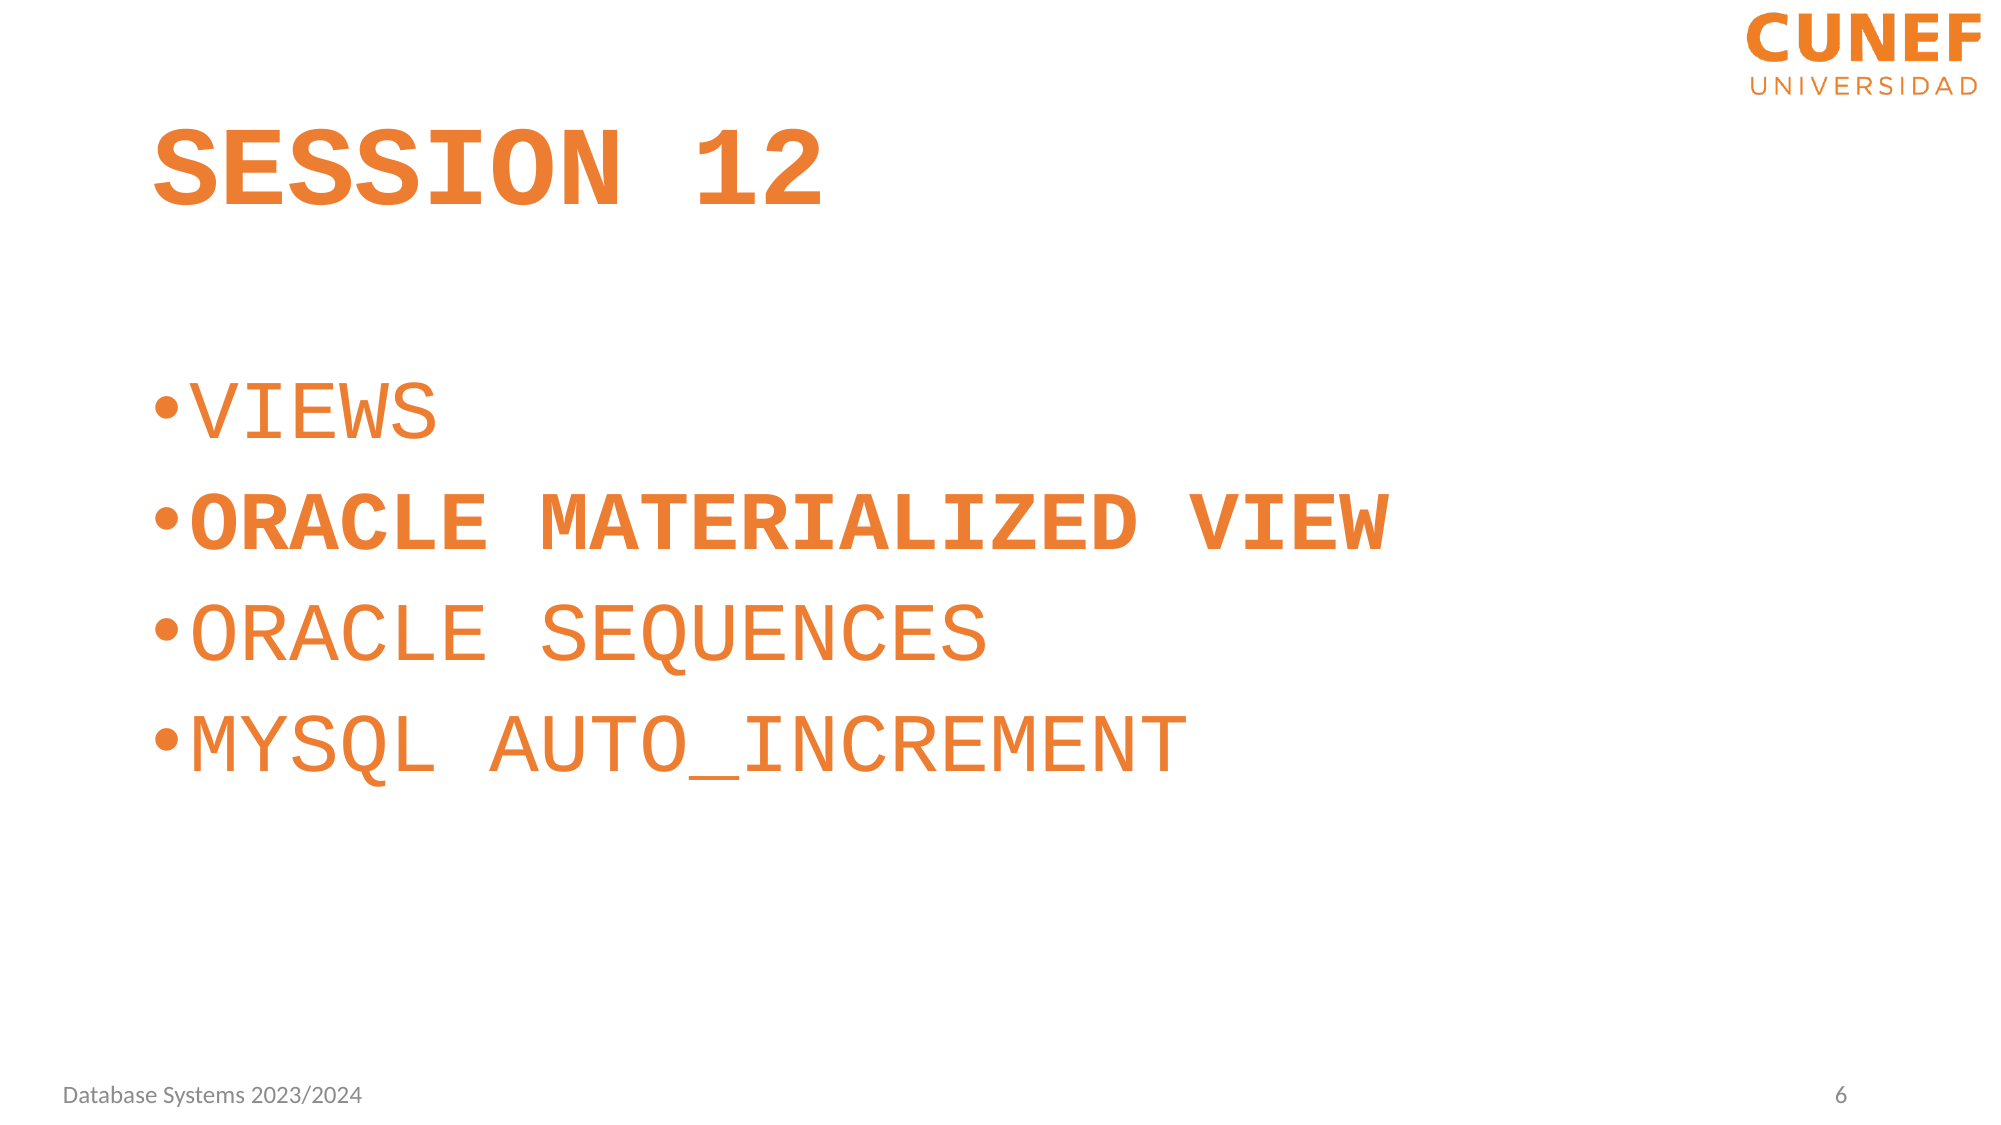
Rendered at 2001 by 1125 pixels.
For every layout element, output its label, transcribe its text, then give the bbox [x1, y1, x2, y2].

list VIEWS ORACLE MATERIALIZED VIEW ORACLE SEQUENCES MYSQL AUTO_INCREMENT [137, 359, 1863, 903]
title SESSION 12 [137, 59, 1863, 278]
footer Database Systems 2023/2024 [0, 1063, 426, 1124]
picture [1744, 10, 1981, 95]
slide_number 6 [1412, 1063, 1863, 1124]
